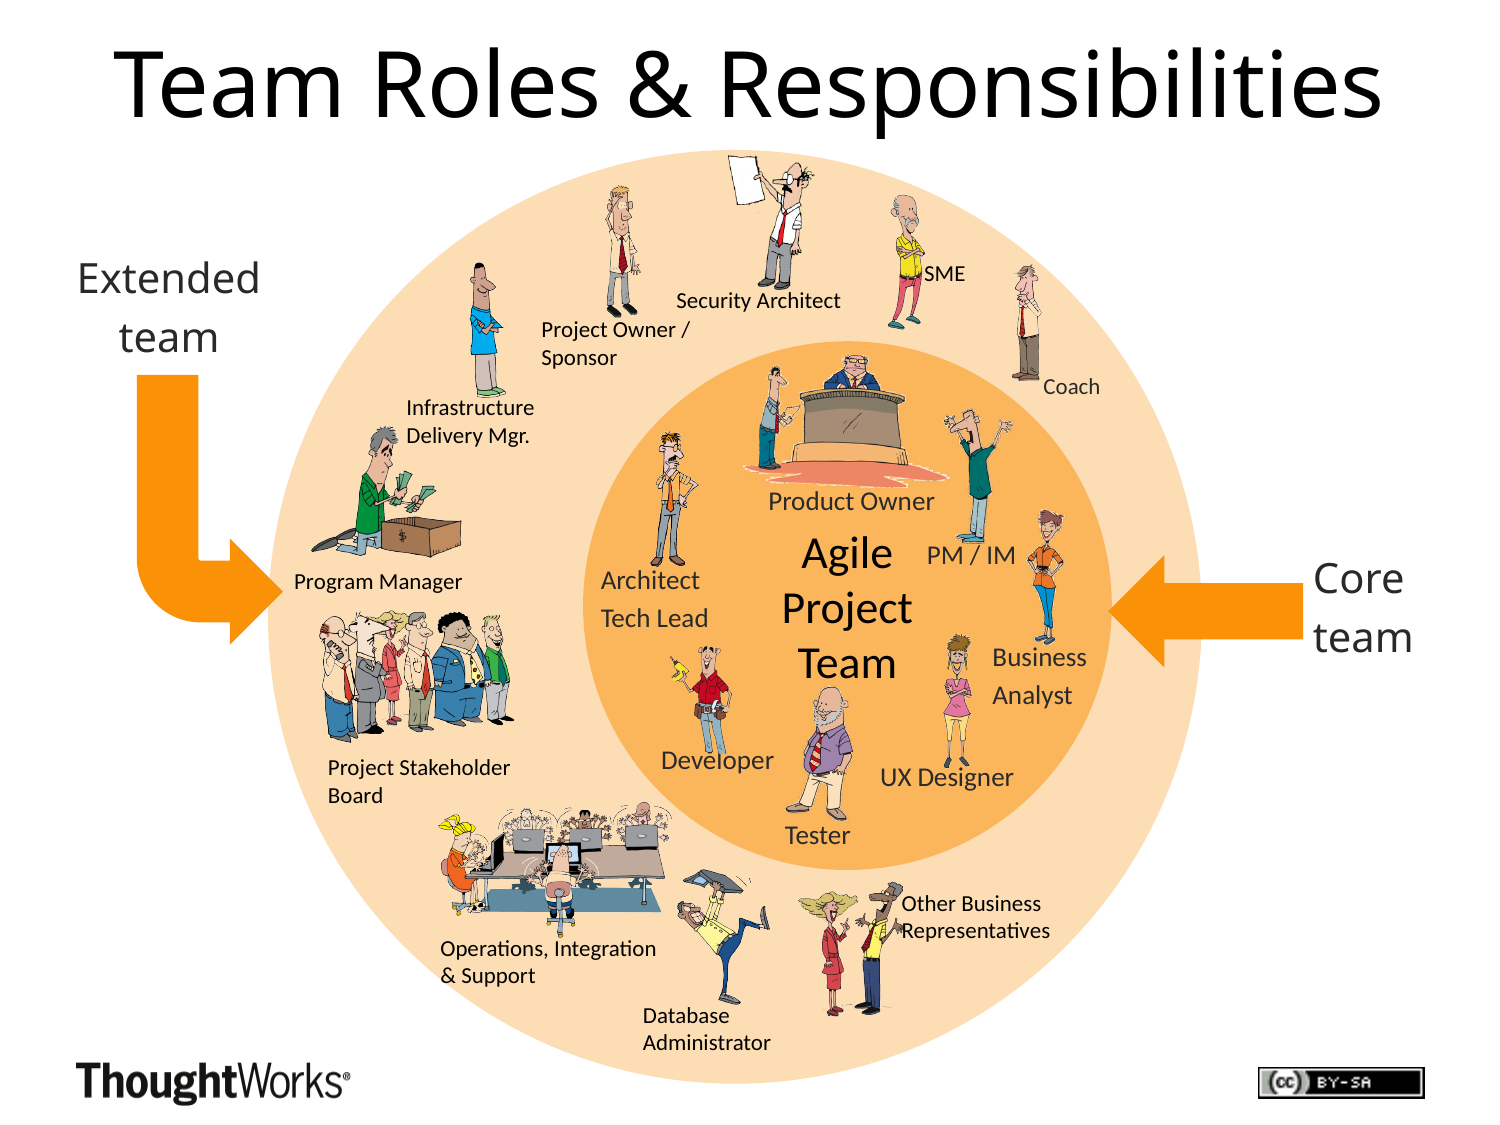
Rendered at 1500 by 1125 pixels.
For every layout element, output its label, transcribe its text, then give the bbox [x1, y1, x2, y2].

picture [75, 1084, 351, 1106]
title Team Roles & Responsibilities [75, 0, 1425, 175]
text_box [69, 149, 1202, 1084]
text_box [582, 340, 1424, 871]
picture [1258, 1067, 1425, 1099]
